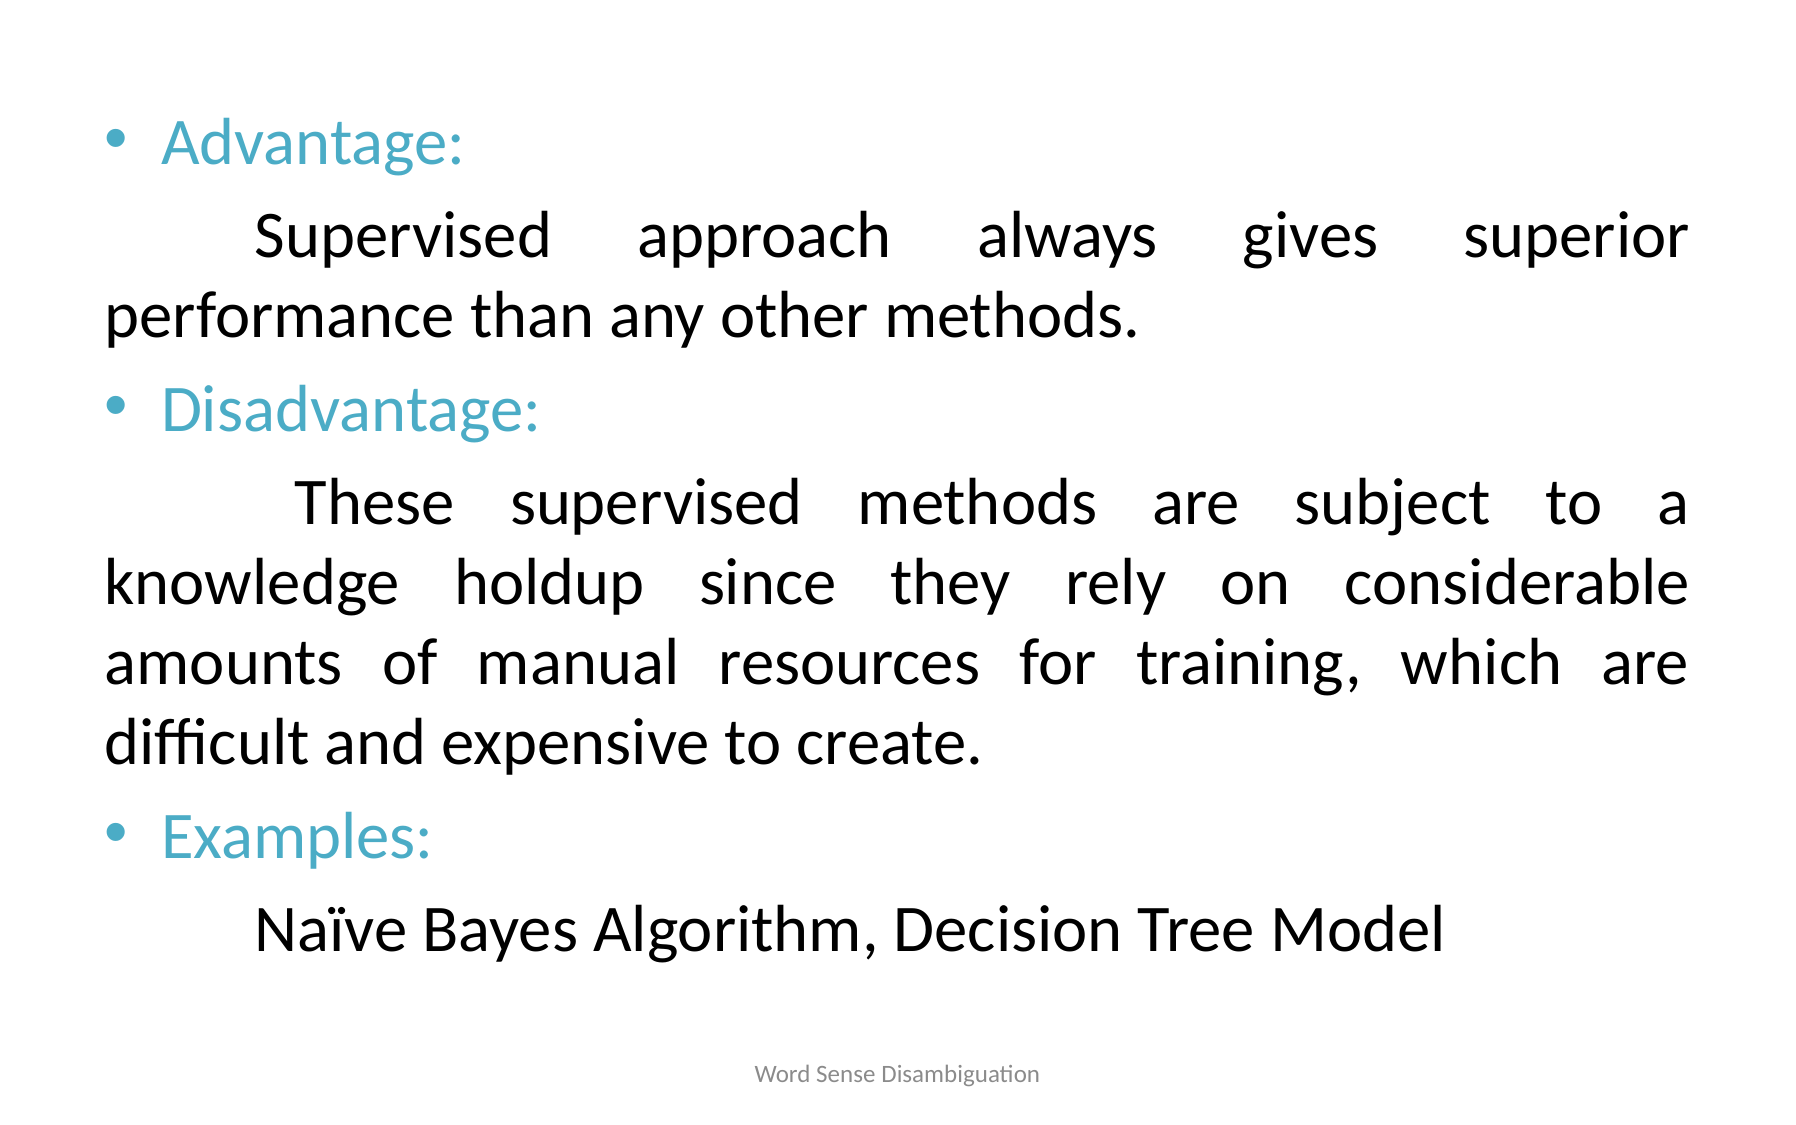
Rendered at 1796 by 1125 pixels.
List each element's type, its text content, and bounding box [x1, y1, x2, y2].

list Advantage: Supervised approach always gives superior performance than any other methods. Disadvantage: These supervised methods are subject to a knowledge holdup since they rely on considerable amounts of manual resources for training, which are difficult and expensive to create. Examples: Naïve Bayes Algorithm, Decision Tree Model [89, 90, 1706, 1005]
footer Word Sense Disambiguation [613, 1042, 1182, 1103]
